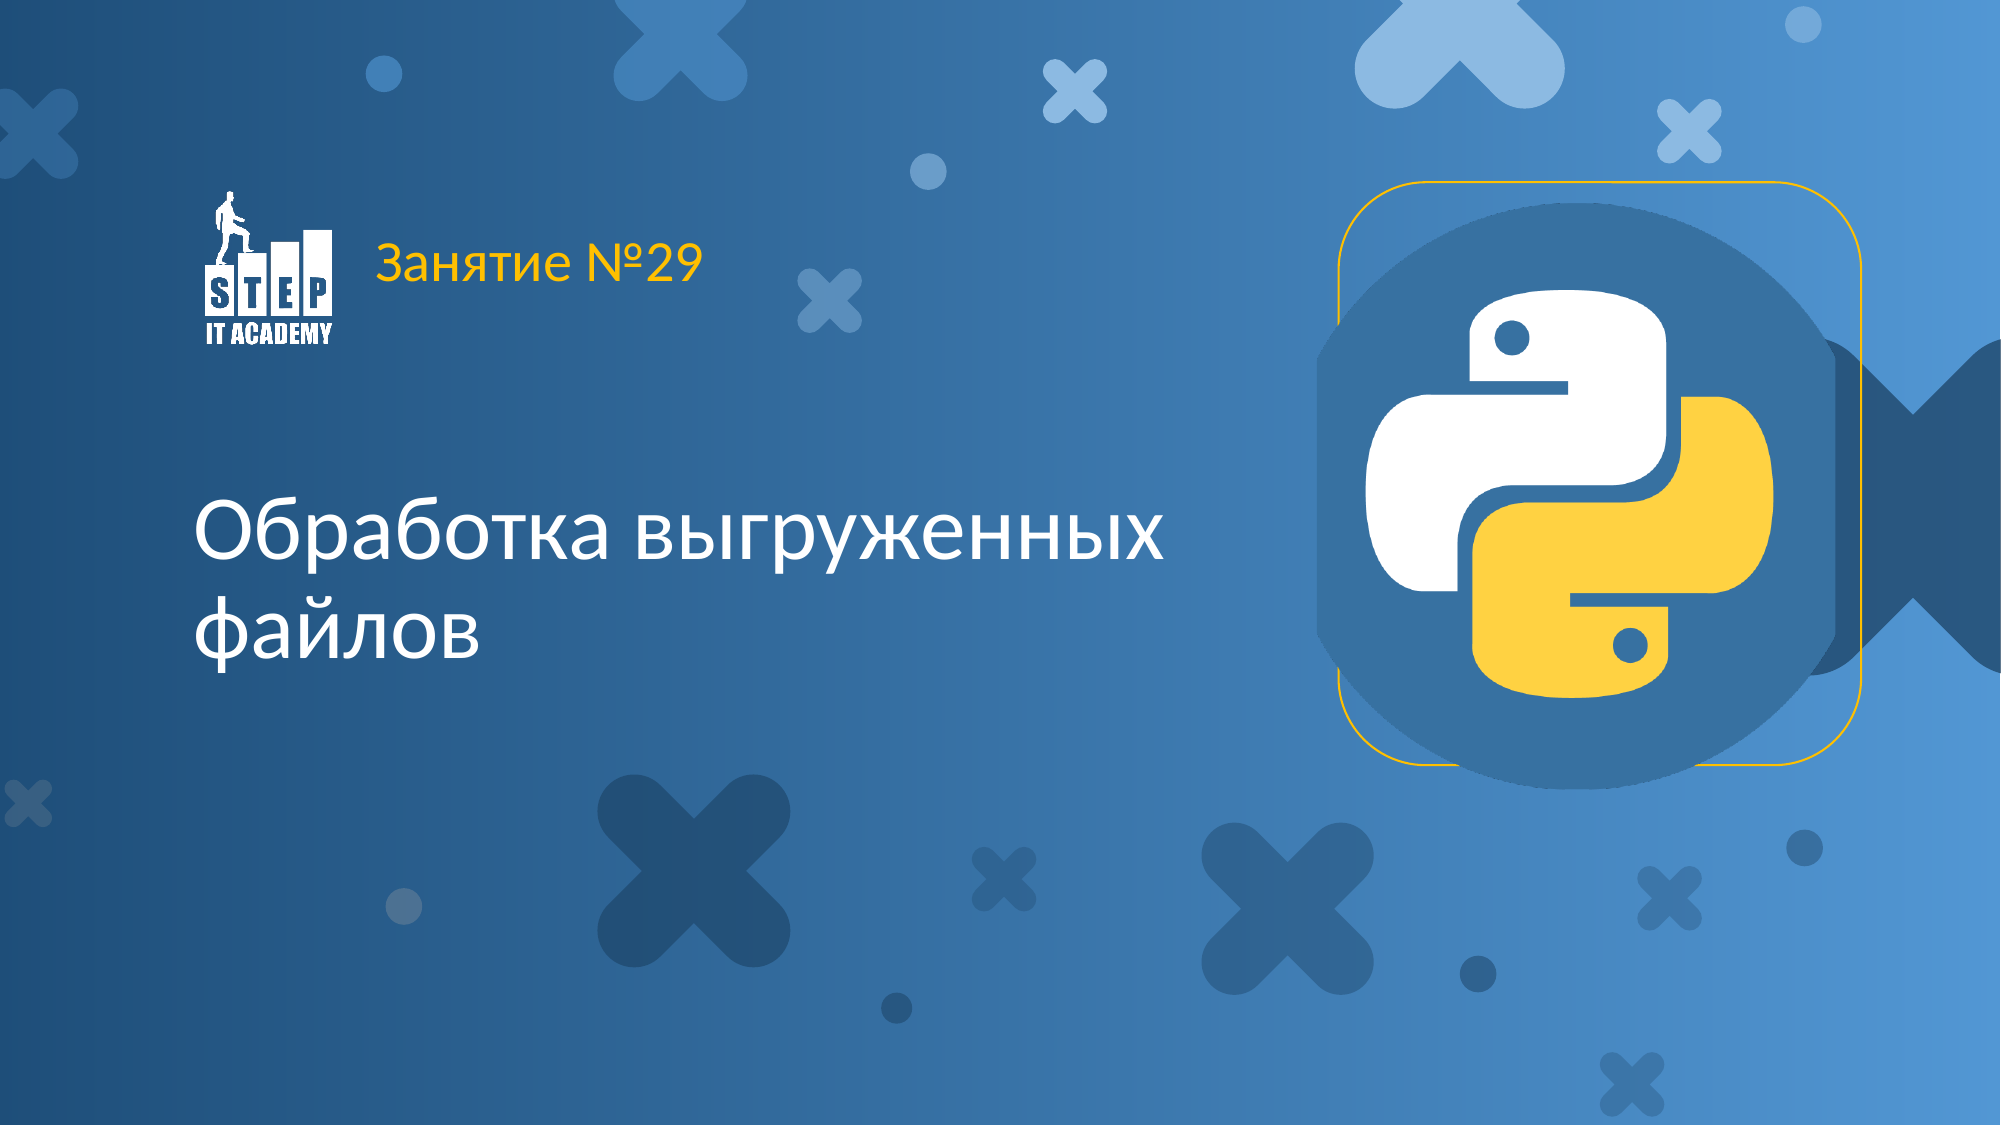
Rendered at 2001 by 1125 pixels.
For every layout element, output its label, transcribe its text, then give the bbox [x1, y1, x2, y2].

picture [198, 181, 339, 354]
picture [1316, 202, 1836, 790]
list Занятие №29 [359, 223, 1280, 328]
title Обработка выгруженных файлов [178, 430, 1243, 687]
